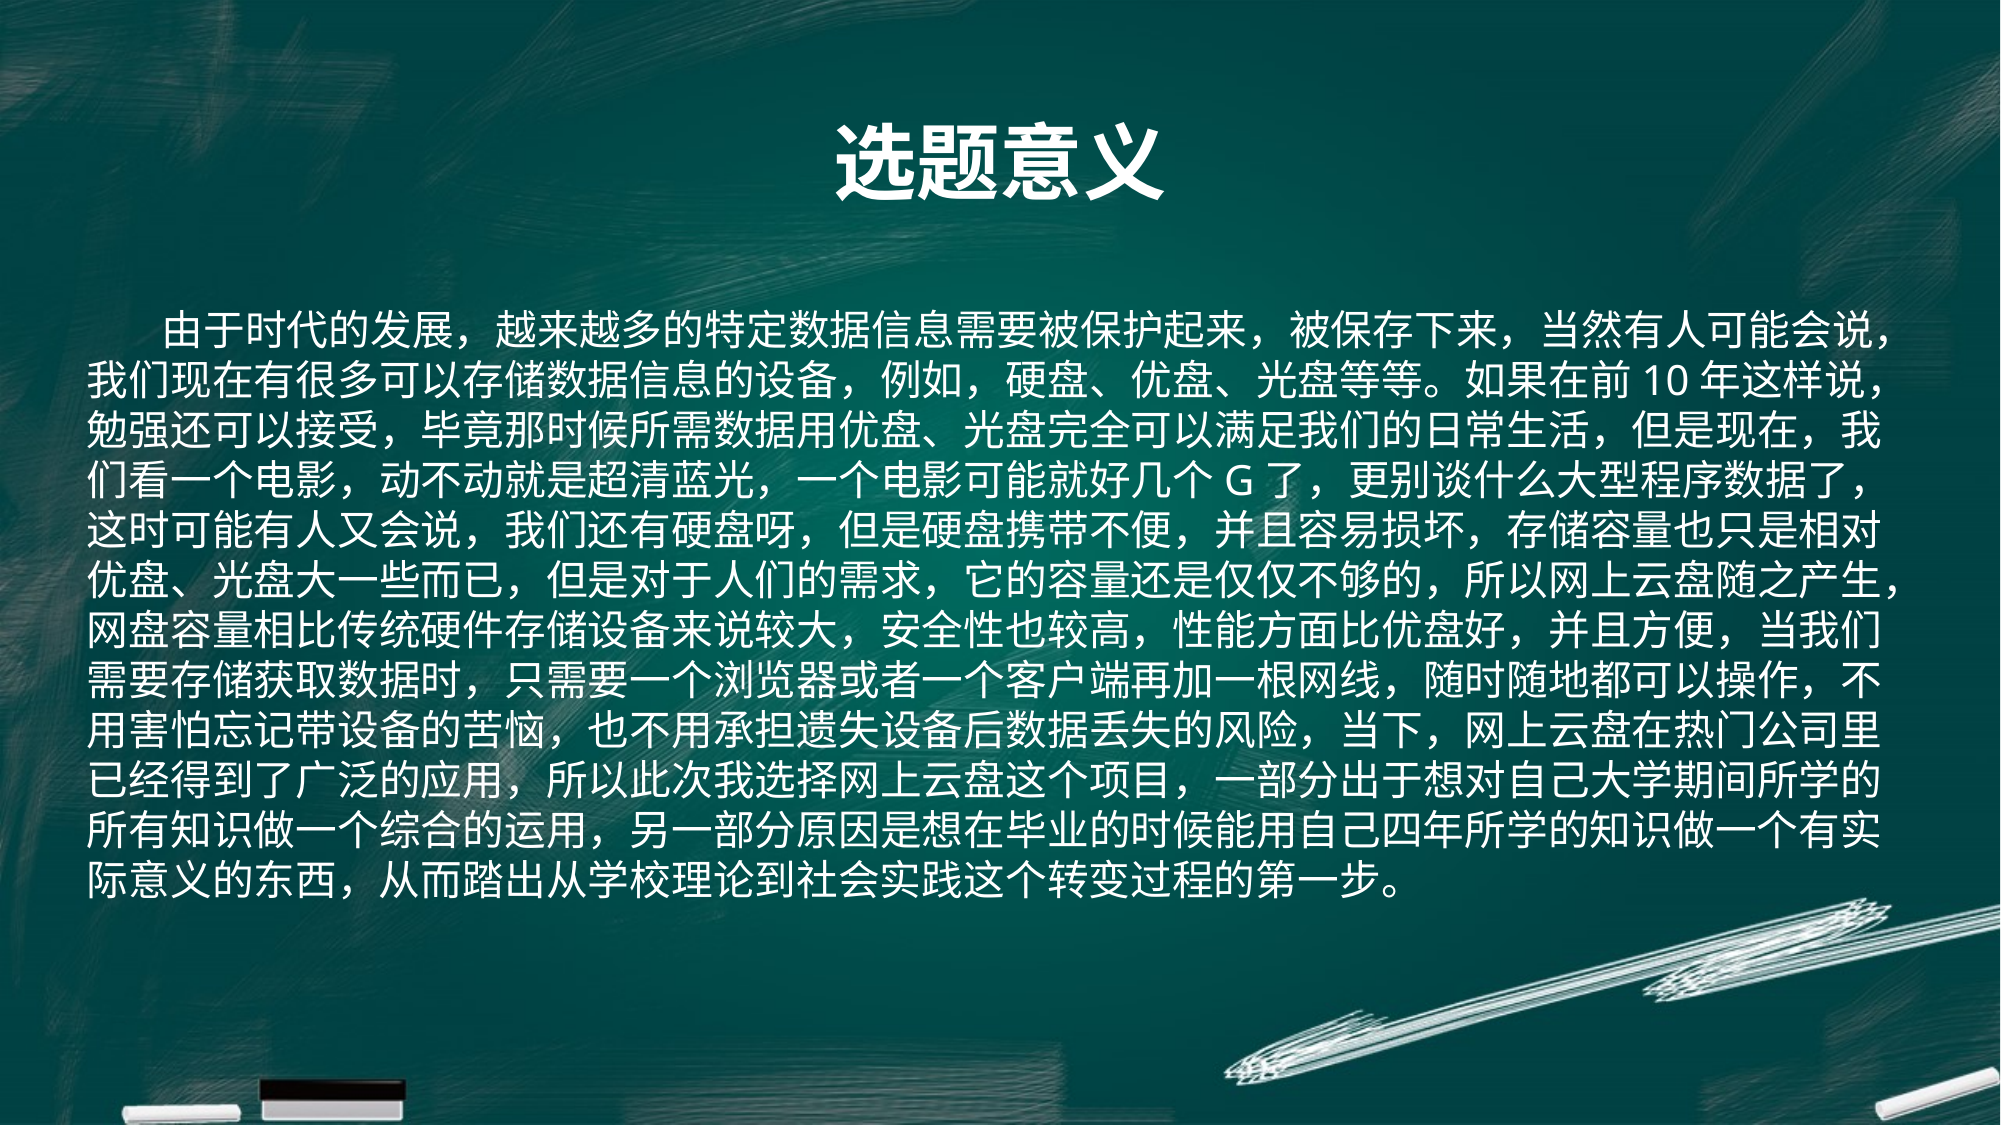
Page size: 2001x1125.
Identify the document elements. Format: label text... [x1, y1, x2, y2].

picture [0, 0, 2001, 1125]
text_box 选题意义 [493, 106, 1507, 215]
text_box 由于时代的发展，越来越多的特定数据信息需要被保护起来，被保存下来，当然有人可能会说，我们现在有很多可以存储数据信息的设备，例如，硬盘、优盘、光盘等等。如果在前10年这样说，勉强还可以接受，毕竟那时候所需数据用优盘、光盘完全可以满足我们的日常生活，但是现在，我们看一个电影，动不动就是超清蓝光，一个电影可能就好几个G了，更别谈什么大型程序数据了，这时可能有人又会说，我们还有硬盘呀，但是硬盘携带不便，并且容易损坏，存储容量也只是相对优盘、光盘大一些而已，但是对于人们的需求，它的容量还是仅仅不够的，所以网上云盘随之产生，网盘容量相比传统硬件存储设备来说较大，安全性也较高，性能方面比优盘好，并且方便，当我们需要存储获取数据时，只需要一个浏览器或者一个客户端再加一根网线，随时随地都可以操作，不用害怕忘记带设备的苦恼，也不用承担遗失设备后数据丢失的风险，当下，网上云盘在热门公司里已经得到了广泛的应用，所以此次我选择网上云盘这个项目，一部分出于想对自己大学期间所学的所有知识做一个综合的运用，另一部分原因是想在毕业的时候能用自己四年所学的知识做一个有实际意义的东西，从而踏出从学校理论到社会实践这个转变过程的第一步。 [72, 296, 1931, 912]
